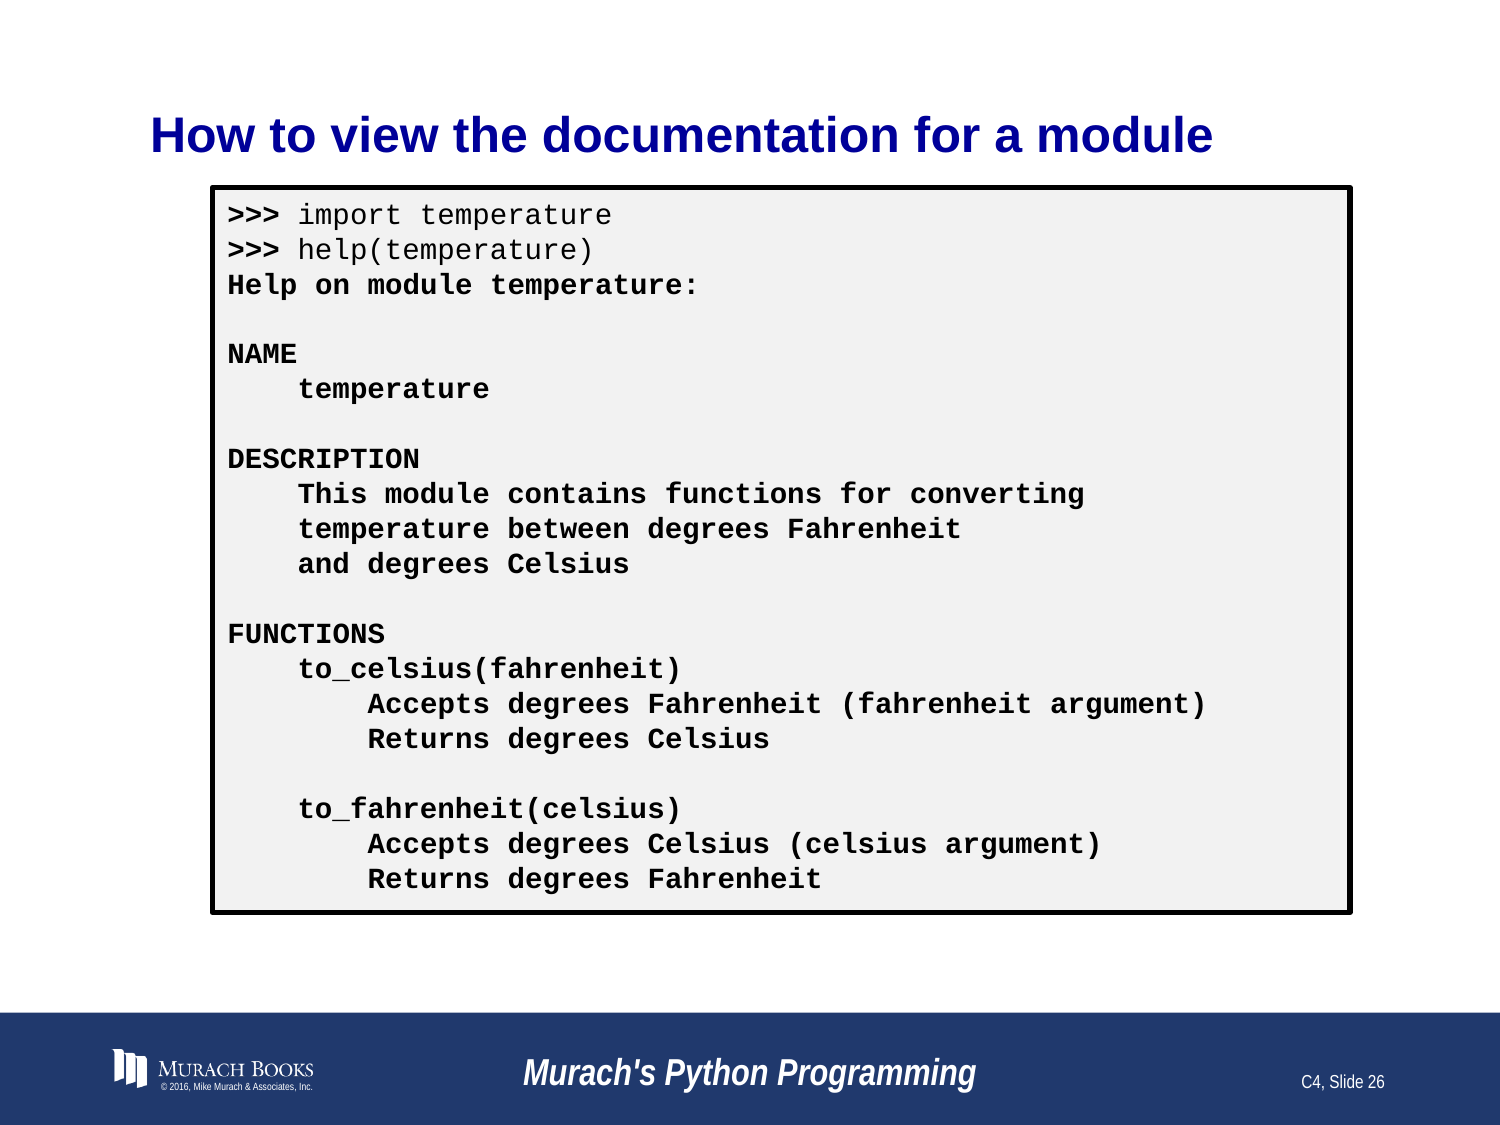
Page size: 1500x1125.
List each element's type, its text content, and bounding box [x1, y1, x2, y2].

list >>> import temperature >>> help(temperature) Help on module temperature: NAME temperature DESCRIPTION This module contains functions for converting temperature between degrees Fahrenheit and degrees Celsius FUNCTIONS to_celsius(fahrenheit) Accepts degrees Fahrenheit (fahrenheit argument) Returns degrees Celsius to_fahrenheit(celsius) Accepts degrees Celsius (celsius argument) Returns degrees Fahrenheit [210, 185, 1353, 915]
title How to view the documentation for a module [150, 102, 1350, 164]
slide_number C4, Slide 26 [1087, 1025, 1400, 1100]
slide_number Murach's Python Programming [463, 1025, 1050, 1100]
footer © 2016, Mike Murach & Associates, Inc. [12, 1025, 463, 1100]
